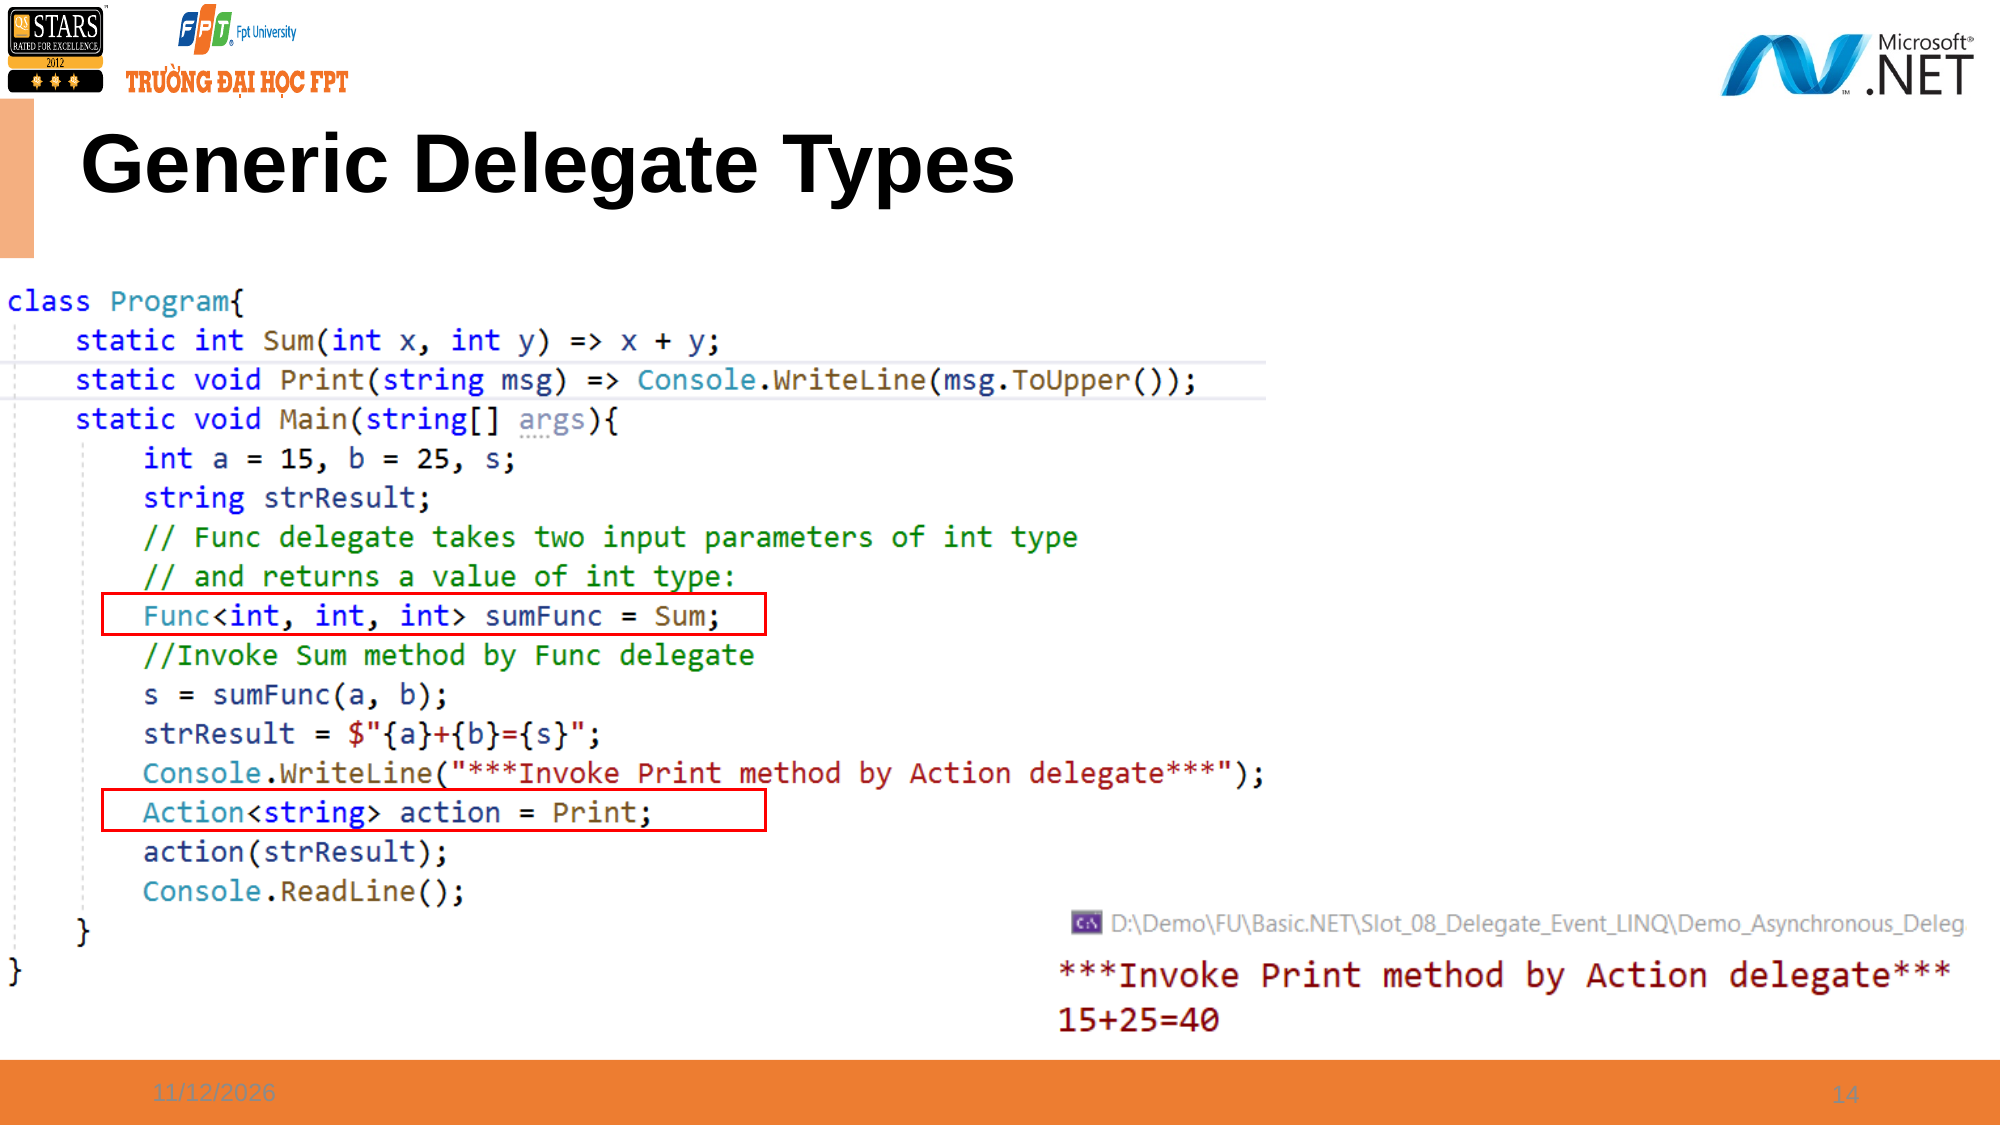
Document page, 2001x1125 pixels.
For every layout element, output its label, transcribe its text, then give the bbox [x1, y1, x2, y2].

slide_number 14 [1424, 1063, 1875, 1123]
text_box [0, 281, 1266, 993]
title Generic Delegate Types [65, 118, 1933, 213]
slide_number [137, 1061, 588, 1122]
picture [1059, 902, 1967, 1057]
picture [1685, 0, 2001, 129]
